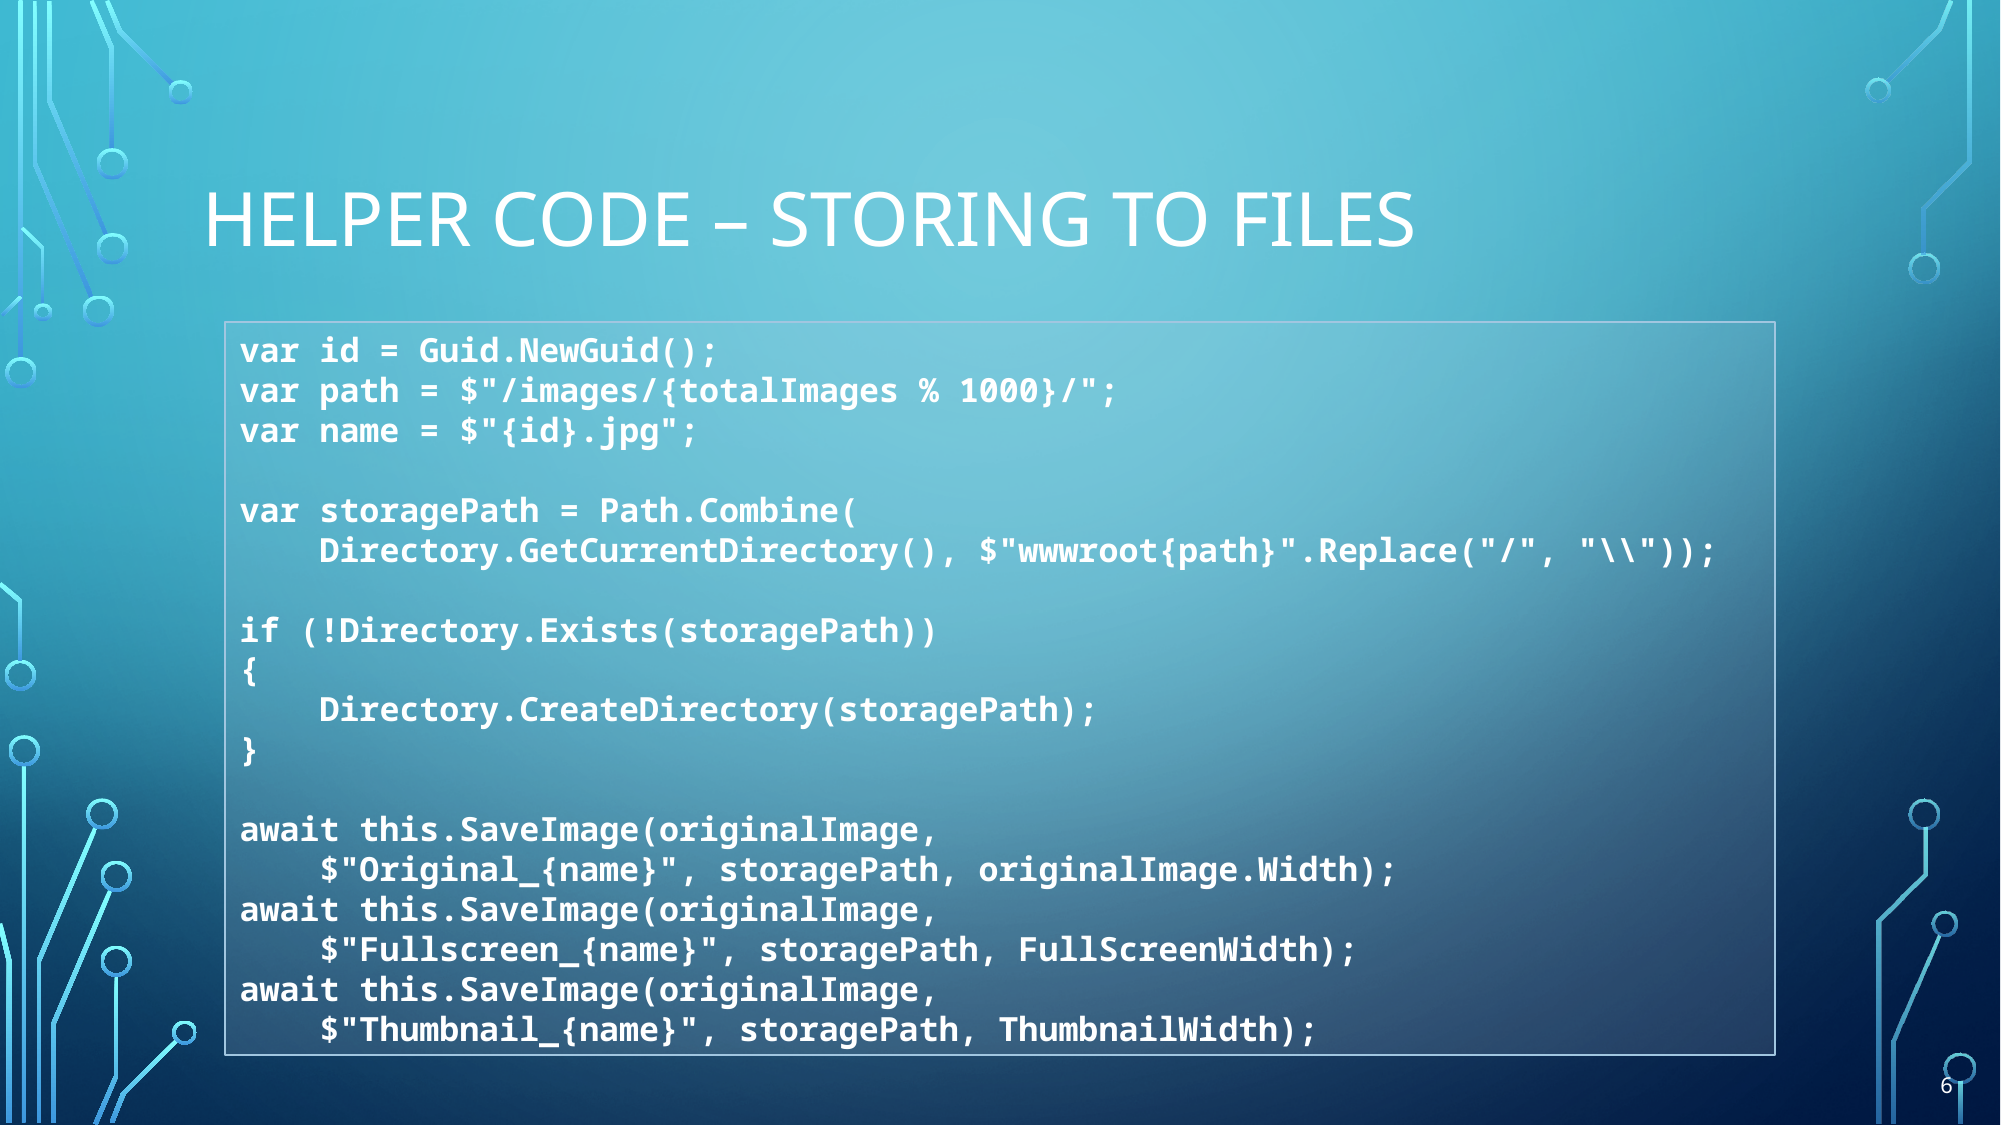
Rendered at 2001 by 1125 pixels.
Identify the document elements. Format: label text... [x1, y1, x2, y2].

slide_number 6 [1897, 1070, 1968, 1103]
text_box var id = Guid.NewGuid(); var path = $"/images/{totalImages % 1000}/"; var name = $"{id}.jpg"; var storagePath = Path.Combine( Directory.GetCurrentDirectory(), $"wwwroot{path}".Replace("/", "\\")); if (!Directory.Exists(storagePath)) { Directory.CreateDirectory(storagePath); } await this.SaveImage(originalImage, $"Original_{name}", storagePath, originalImage.Width); await this.SaveImage(originalImage, $"Fullscreen_{name}", storagePath, FullScreenWidth); await this.SaveImage(originalImage, $"Thumbnail_{name}", storagePath, ThumbnailWidth); [224, 321, 1775, 1056]
title Helper code – storing to files [187, 101, 1813, 344]
